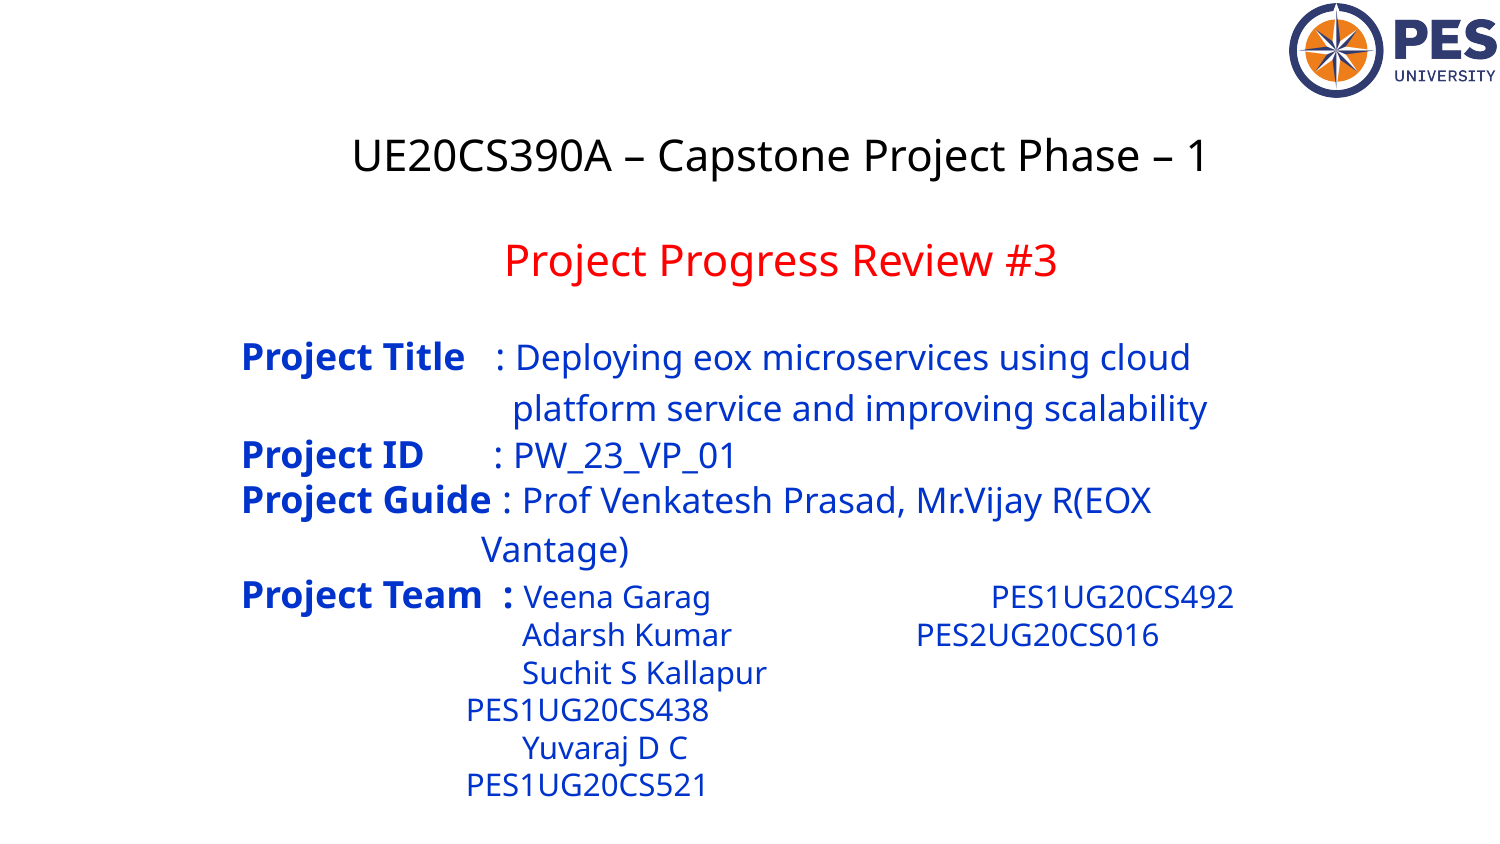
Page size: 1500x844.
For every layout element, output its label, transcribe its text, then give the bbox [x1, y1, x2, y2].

text_box UE20CS390A – Capstone Project Phase – 1 Project Progress Review #3 [293, 121, 1269, 293]
text_box Project Title : Deploying eox microservices using cloud platform service and improving scalability Project ID : PW_23_VP_01 Project Guide : Prof Venkatesh Prasad, Mr.Vijay R(EOX Vantage) Project Team : Veena Garag PES1UG20CS492 Adarsh Kumar PES2UG20CS016 Suchit S Kallapur PES1UG20CS438 Yuvaraj D C PES1UG20CS521 [229, 327, 1271, 744]
picture [1289, 3, 1497, 98]
